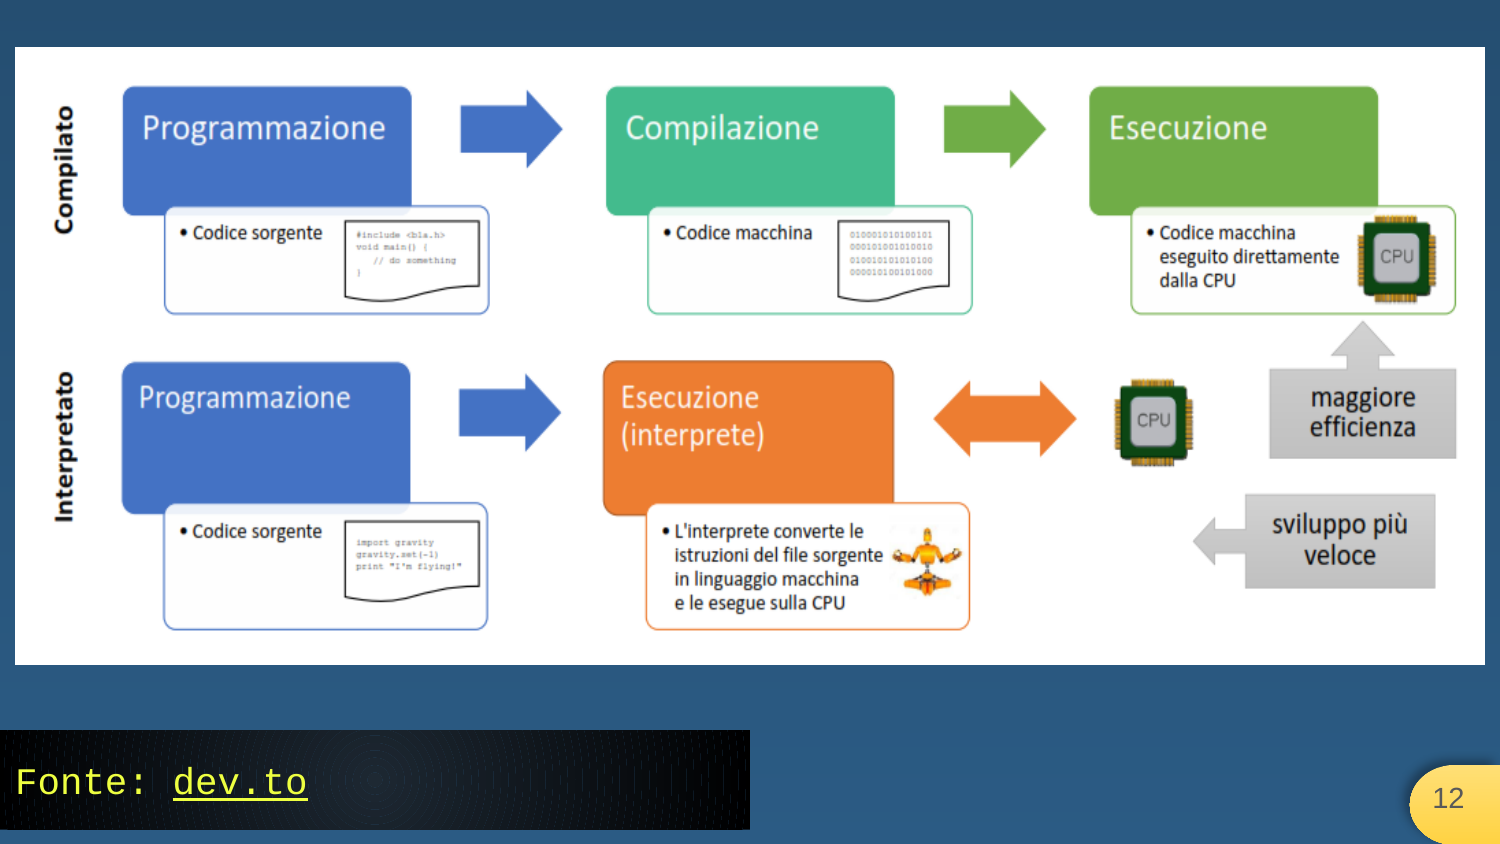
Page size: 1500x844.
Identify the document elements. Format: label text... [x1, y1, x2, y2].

slide_number ‹#› [1389, 764, 1480, 830]
list Fonte: dev.to [0, 730, 750, 830]
picture [15, 46, 1485, 665]
